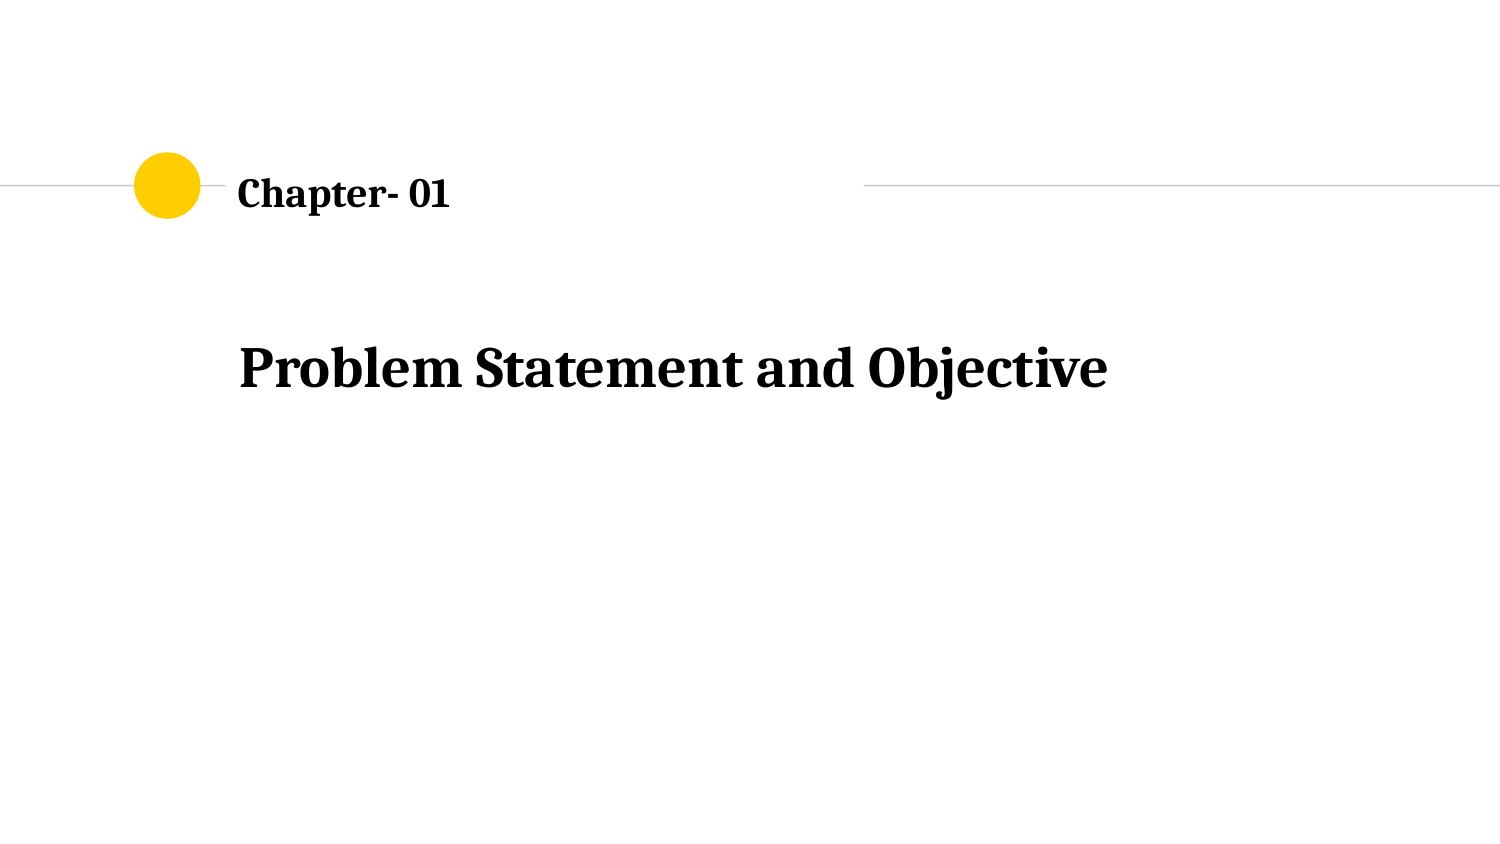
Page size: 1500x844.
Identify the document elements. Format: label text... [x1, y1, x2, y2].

title Chapter- 01 [237, 134, 1275, 247]
text_box Problem Statement and Objective [224, 321, 1182, 452]
